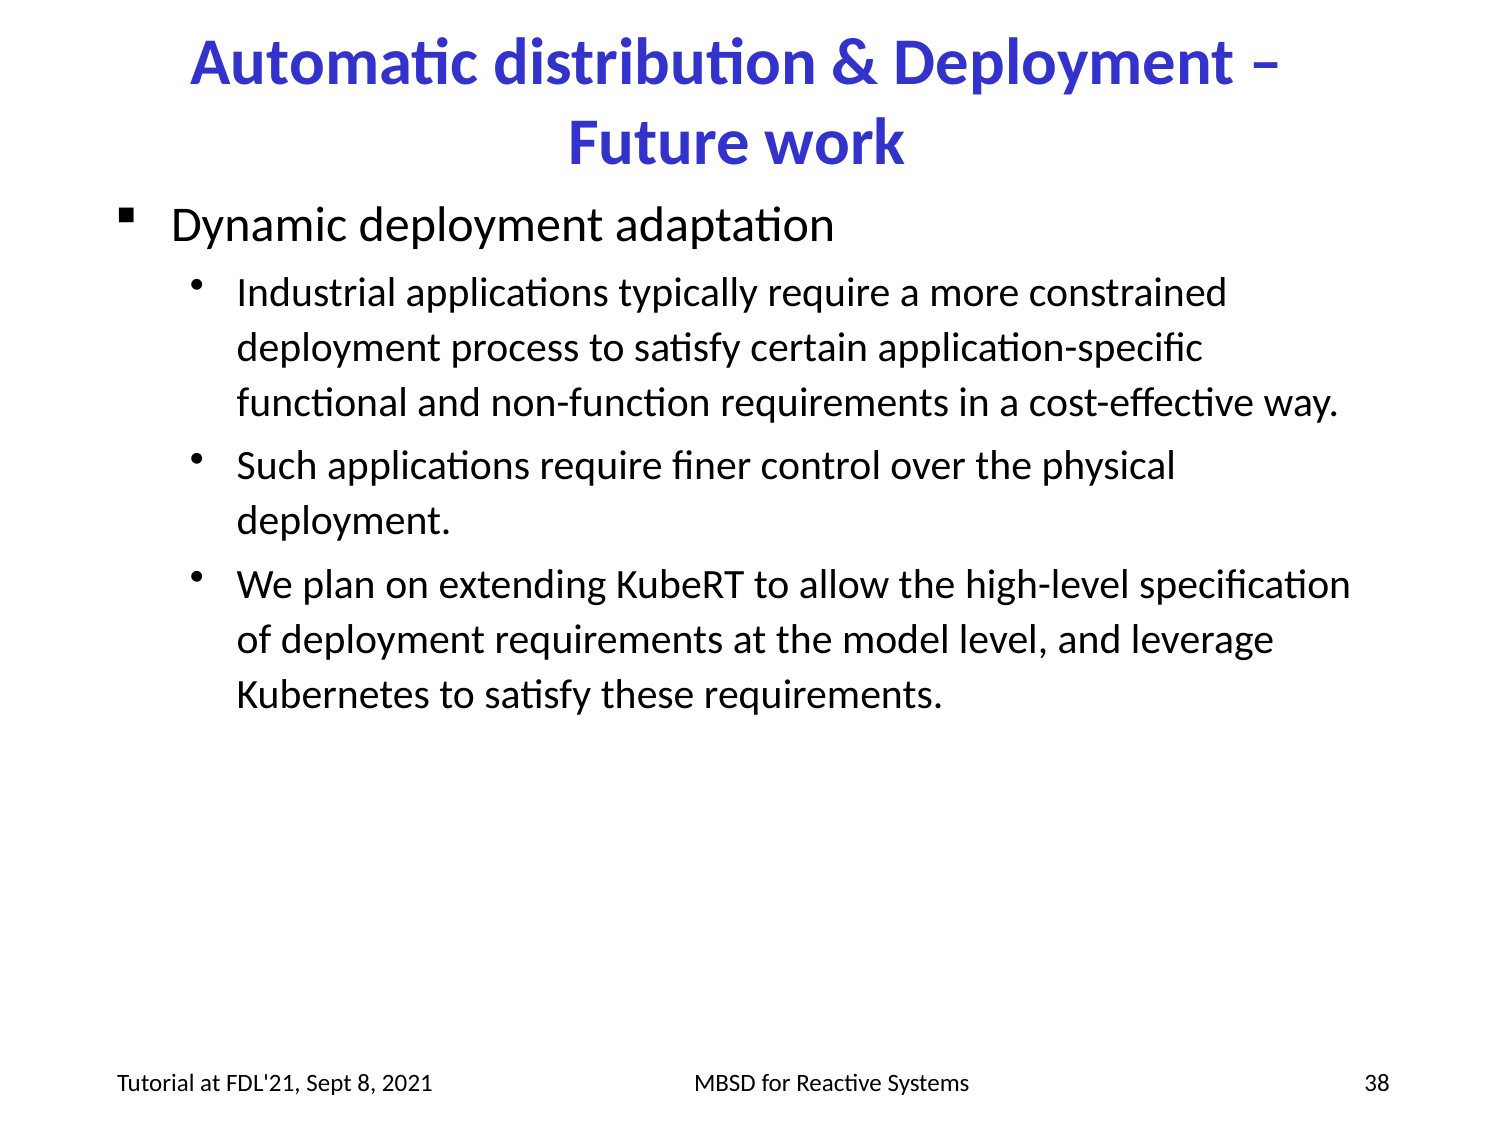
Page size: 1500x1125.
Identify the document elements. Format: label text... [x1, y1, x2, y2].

slide_number 38 [1299, 1059, 1455, 1125]
title Automatic distribution & Deployment – Future work [99, 55, 1375, 141]
list Dynamic deployment adaptation Industrial applications typically require a more constrained deployment process to satisfy certain application-specific functional and non-function requirements in a cost-effective way. Such applications require finer control over the physical deployment. We plan on extending KubeRT to allow the high-level specification of deployment requirements at the model level, and leverage Kubernetes to satisfy these requirements. [99, 178, 1400, 404]
slide_number MBSD for Reactive Systems [679, 1058, 1140, 1125]
footer Tutorial at FDL'21, Sept 8, 2021 [0, 1059, 567, 1125]
